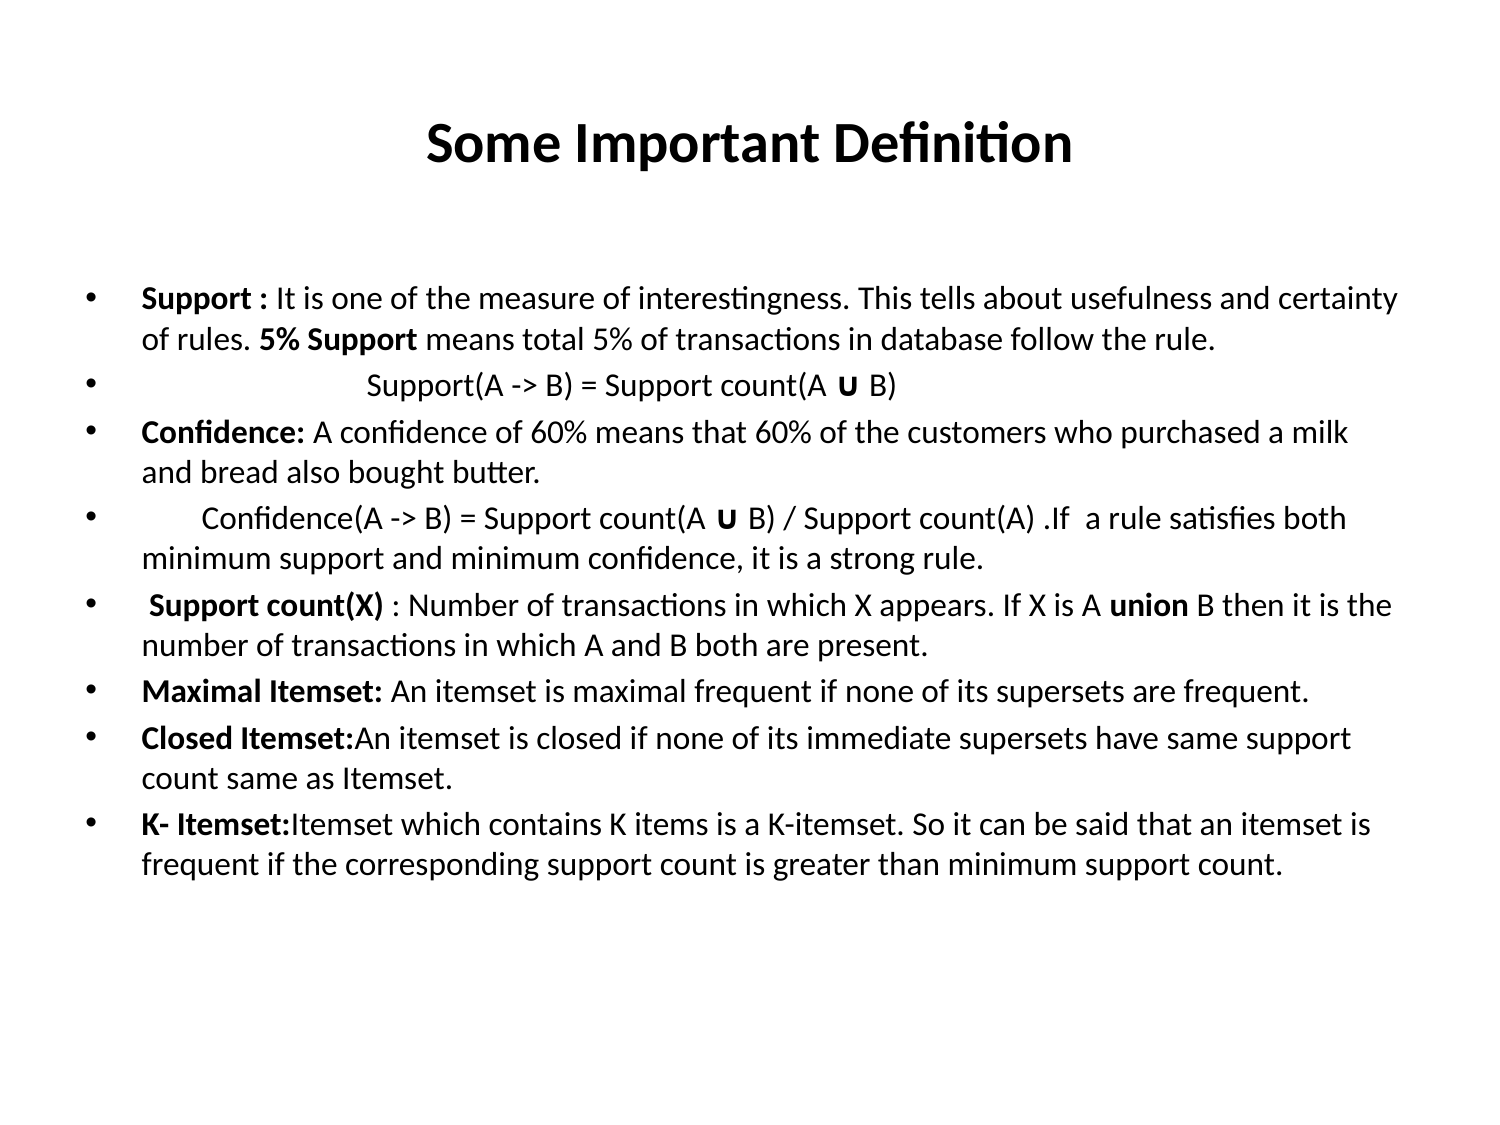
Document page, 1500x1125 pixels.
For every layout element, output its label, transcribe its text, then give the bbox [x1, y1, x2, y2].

list Support : It is one of the measure of interestingness. This tells about usefulness and certainty of rules. 5% Support means total 5% of transactions in database follow the rule. Support(A -> B) = Support count(A ∪ B) Confidence: A confidence of 60% means that 60% of the customers who purchased a milk and bread also bought butter. Confidence(A -> B) = Support count(A ∪ B) / Support count(A) .If a rule satisfies both minimum support and minimum confidence, it is a strong rule. Support count(X) : Number of transactions in which X appears. If X is A union B then it is the number of transactions in which A and B both are present. Maximal Itemset: An itemset is maximal frequent if none of its supersets are frequent. Closed Itemset:An itemset is closed if none of its immediate supersets have same support count same as Itemset. K- Itemset:Itemset which contains K items is a K-itemset. So it can be said that an itemset is frequent if the corresponding support count is greater than minimum support count. [70, 222, 1421, 1043]
title Some Important Definition [75, 45, 1425, 233]
